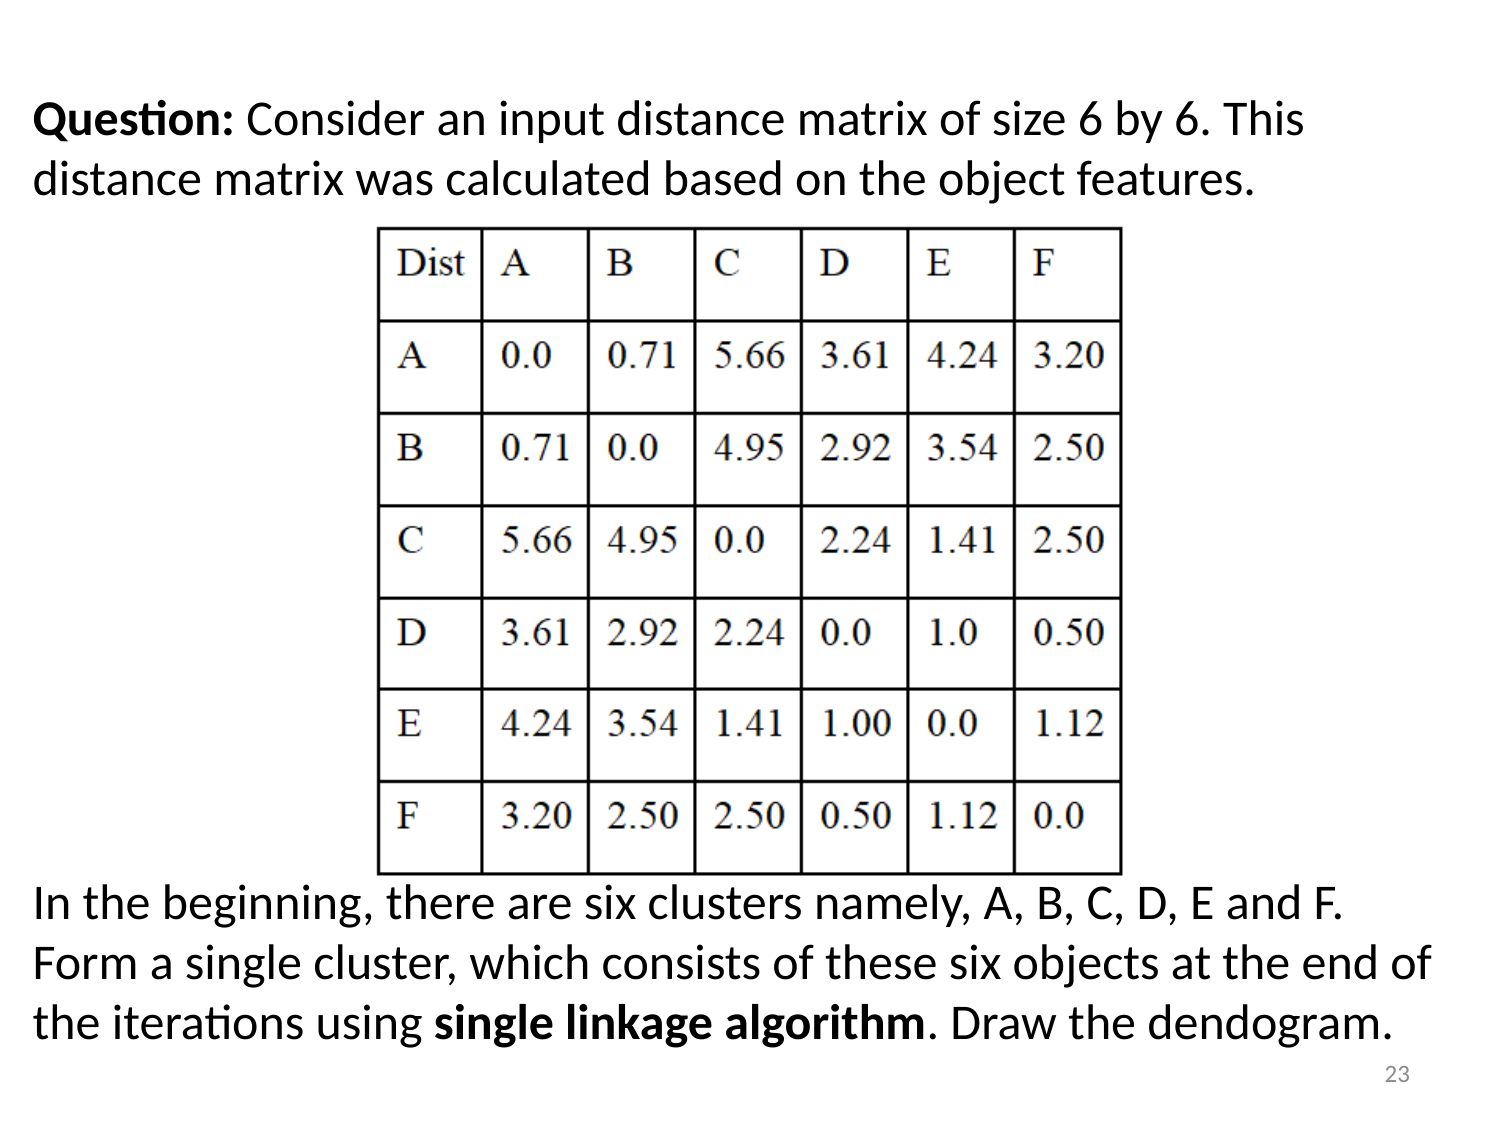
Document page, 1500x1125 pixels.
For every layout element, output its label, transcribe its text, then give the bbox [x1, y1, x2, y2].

subtitle Question: Consider an input distance matrix of size 6 by 6. This distance matrix was calculated based on the object features. In the beginning, there are six clusters namely, A, B, C, D, E and F. Form a single cluster, which consists of these six objects at the end of the iterations using single linkage algorithm. Draw the dendogram. [17, 78, 1477, 1125]
picture [371, 221, 1129, 882]
slide_number 23 [1074, 1042, 1425, 1103]
